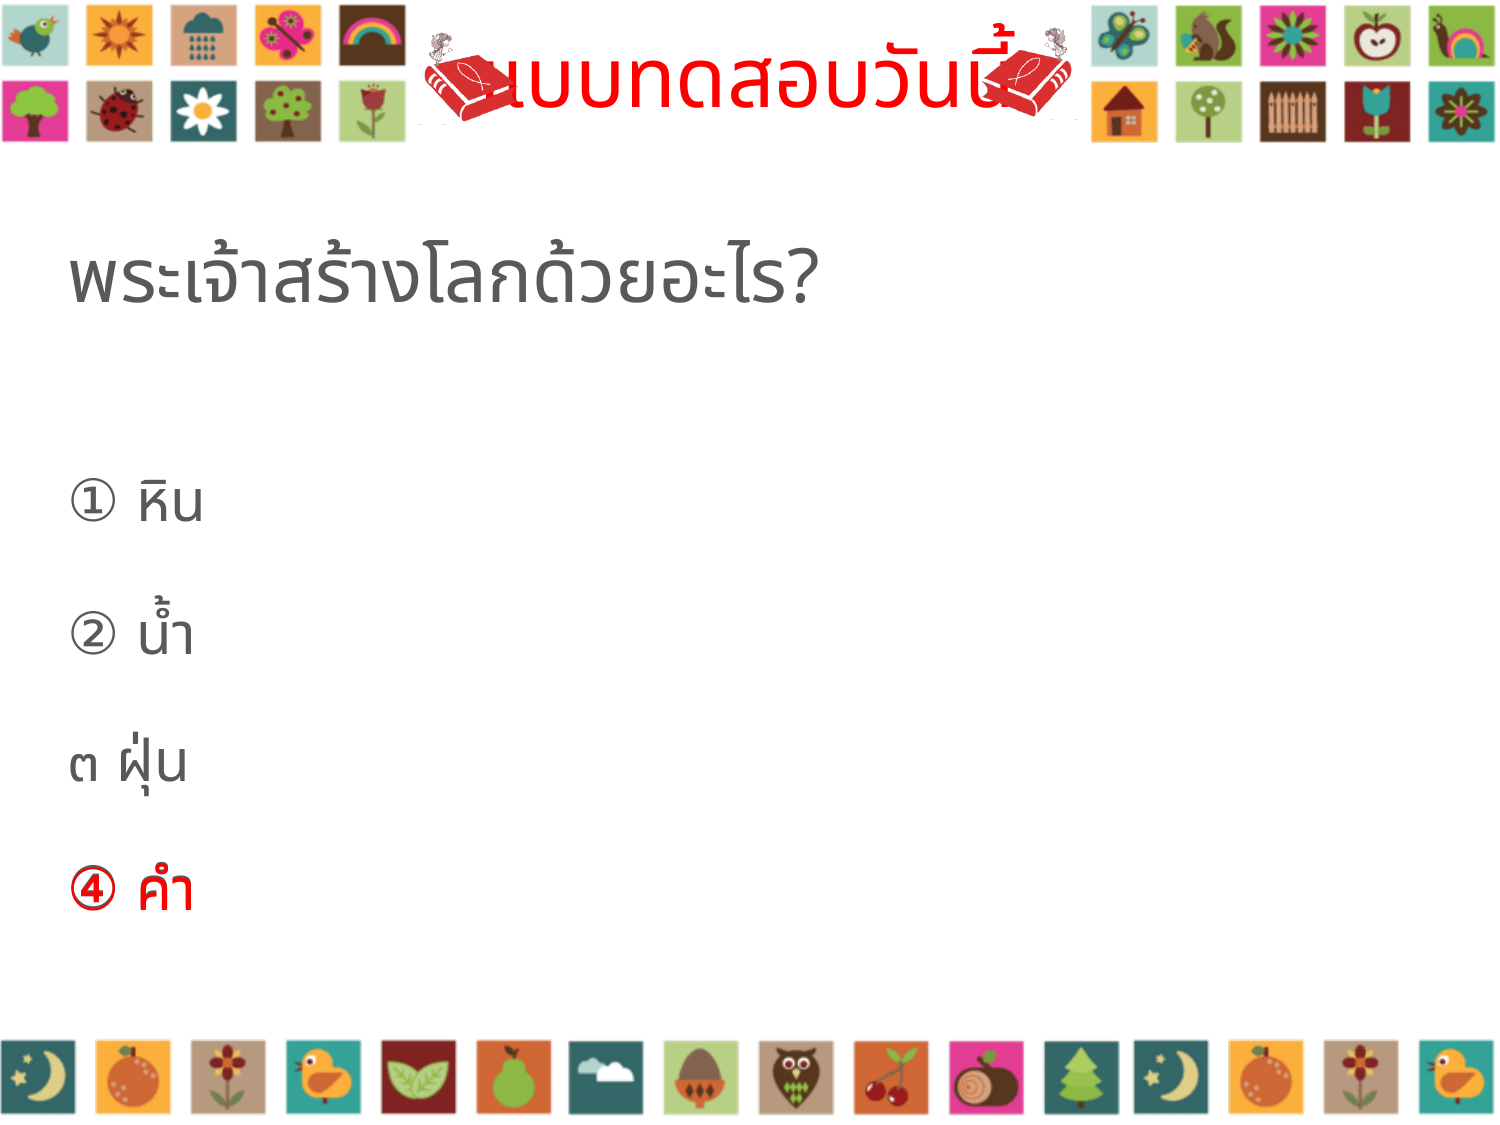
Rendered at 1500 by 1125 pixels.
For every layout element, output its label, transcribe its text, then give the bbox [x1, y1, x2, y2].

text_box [0, 1028, 1500, 1118]
text_box ② น้ำ [53, 589, 1436, 674]
text_box ① หิน [53, 456, 1436, 541]
text_box พระเจ้าสร้างโลกด้วยอะไร? [53, 219, 1436, 325]
text_box ④ คำ [53, 844, 1483, 930]
picture [950, 3, 1500, 150]
picture [0, 3, 550, 150]
text_box ๓ ฝุ่น [53, 716, 1483, 801]
text_box แบบทดสอบวันนี้ [547, 16, 1078, 131]
